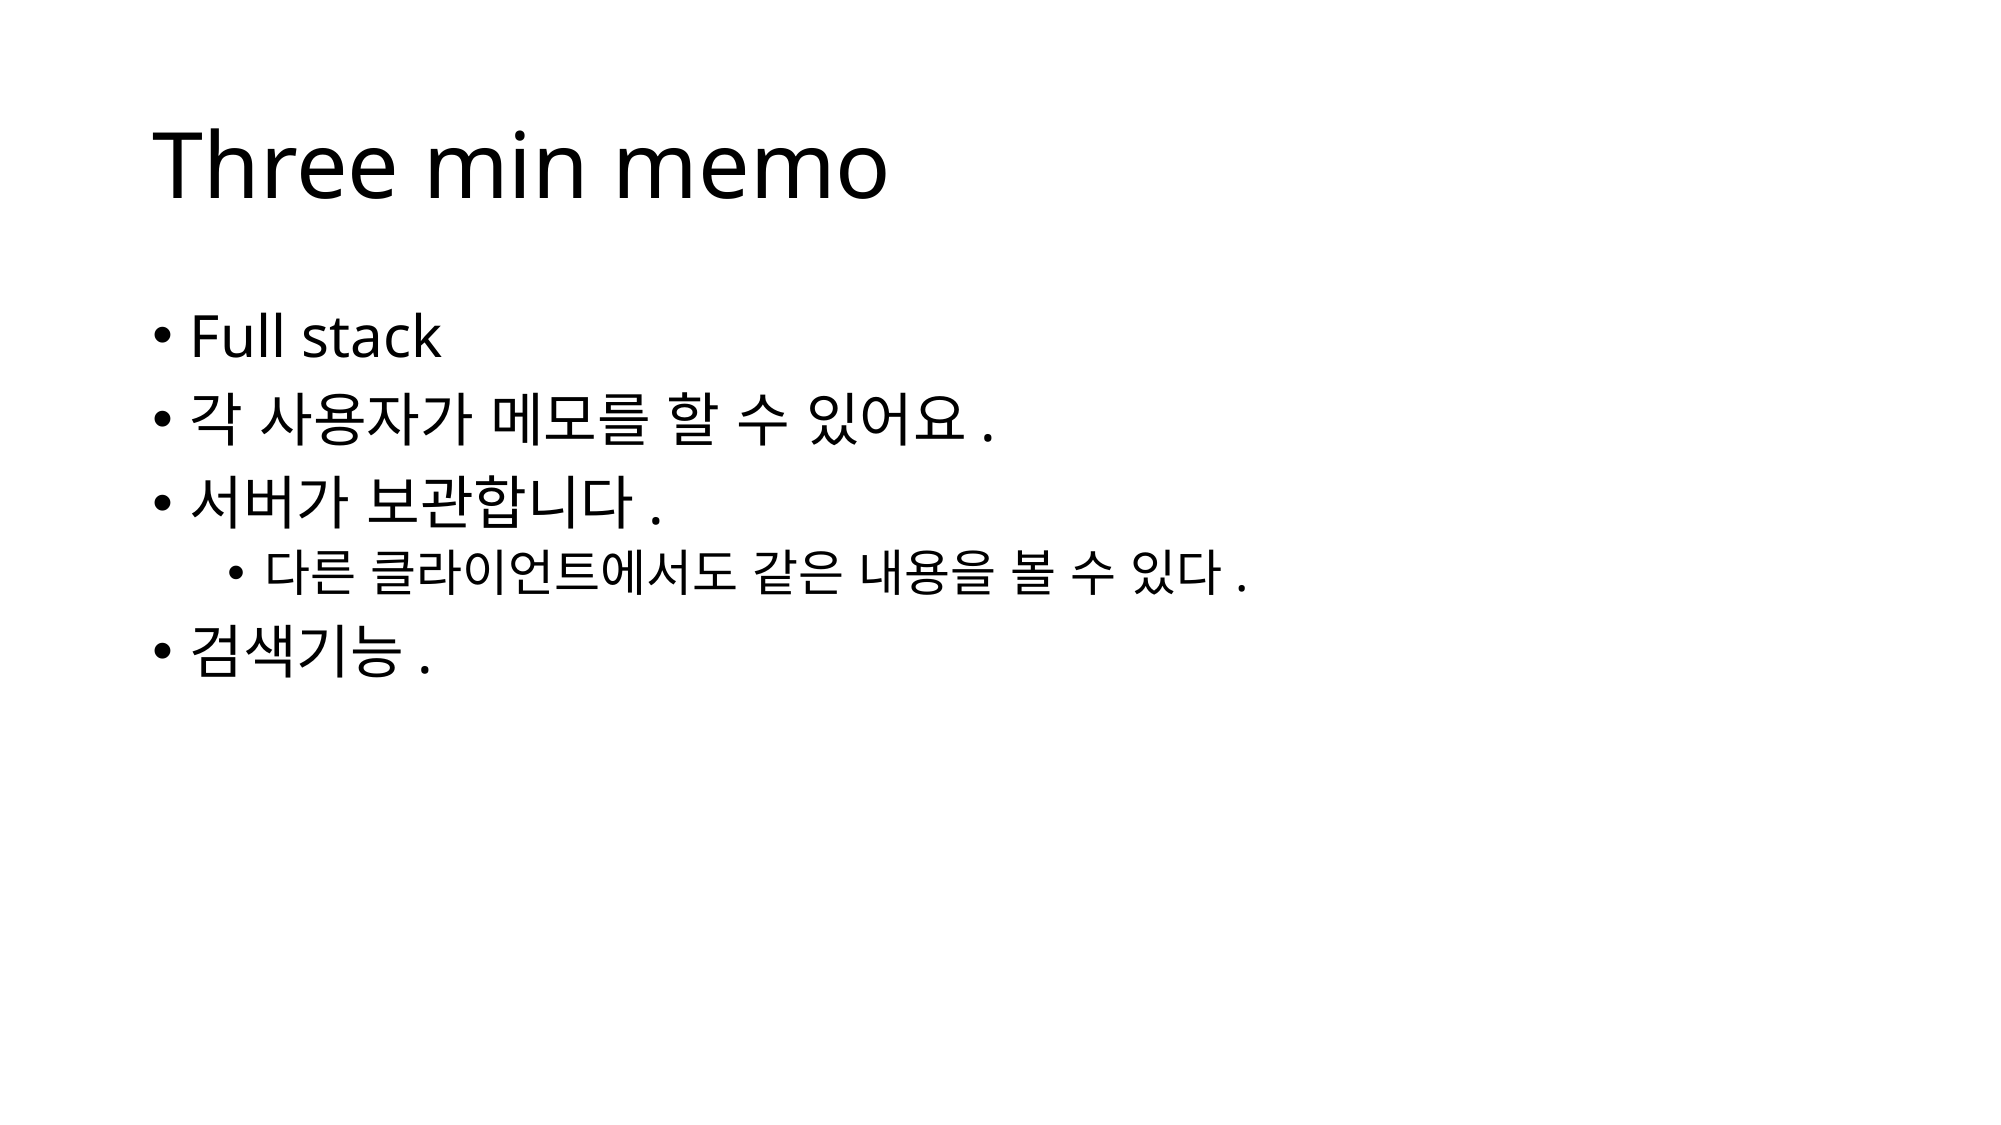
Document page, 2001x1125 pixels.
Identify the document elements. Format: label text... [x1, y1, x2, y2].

list Full stack 각 사용자가 메모를 할 수 있어요. 서버가 보관합니다. 다른 클라이언트에서도 같은 내용을 볼 수 있다. 검색기능. [137, 299, 1863, 1014]
title Three min memo [137, 59, 1863, 278]
